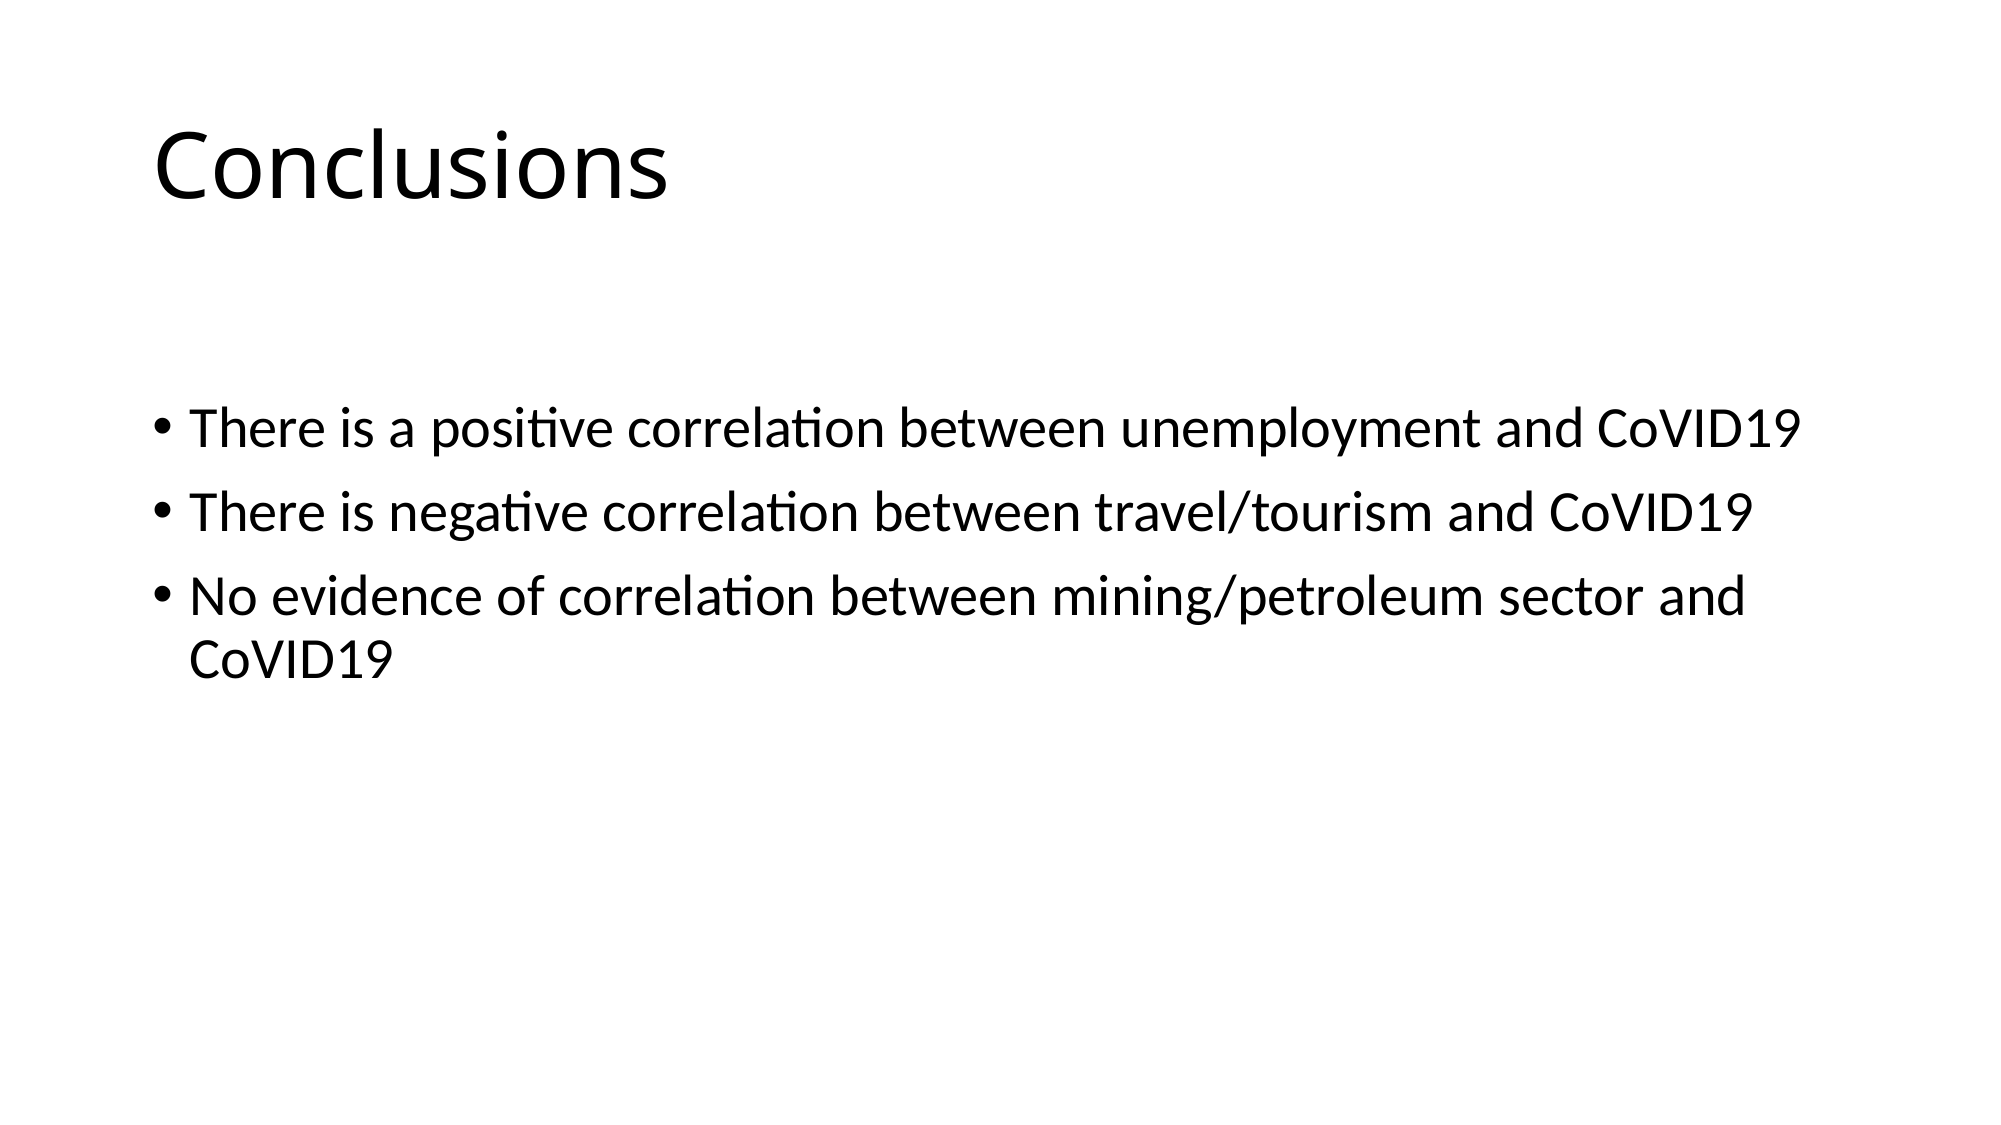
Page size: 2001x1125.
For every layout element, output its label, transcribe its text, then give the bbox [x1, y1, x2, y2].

title Conclusions [137, 59, 1863, 278]
list There is a positive correlation between unemployment and CoVID19 There is negative correlation between travel/tourism and CoVID19 No evidence of correlation between mining/petroleum sector and CoVID19 [137, 299, 1863, 1014]
